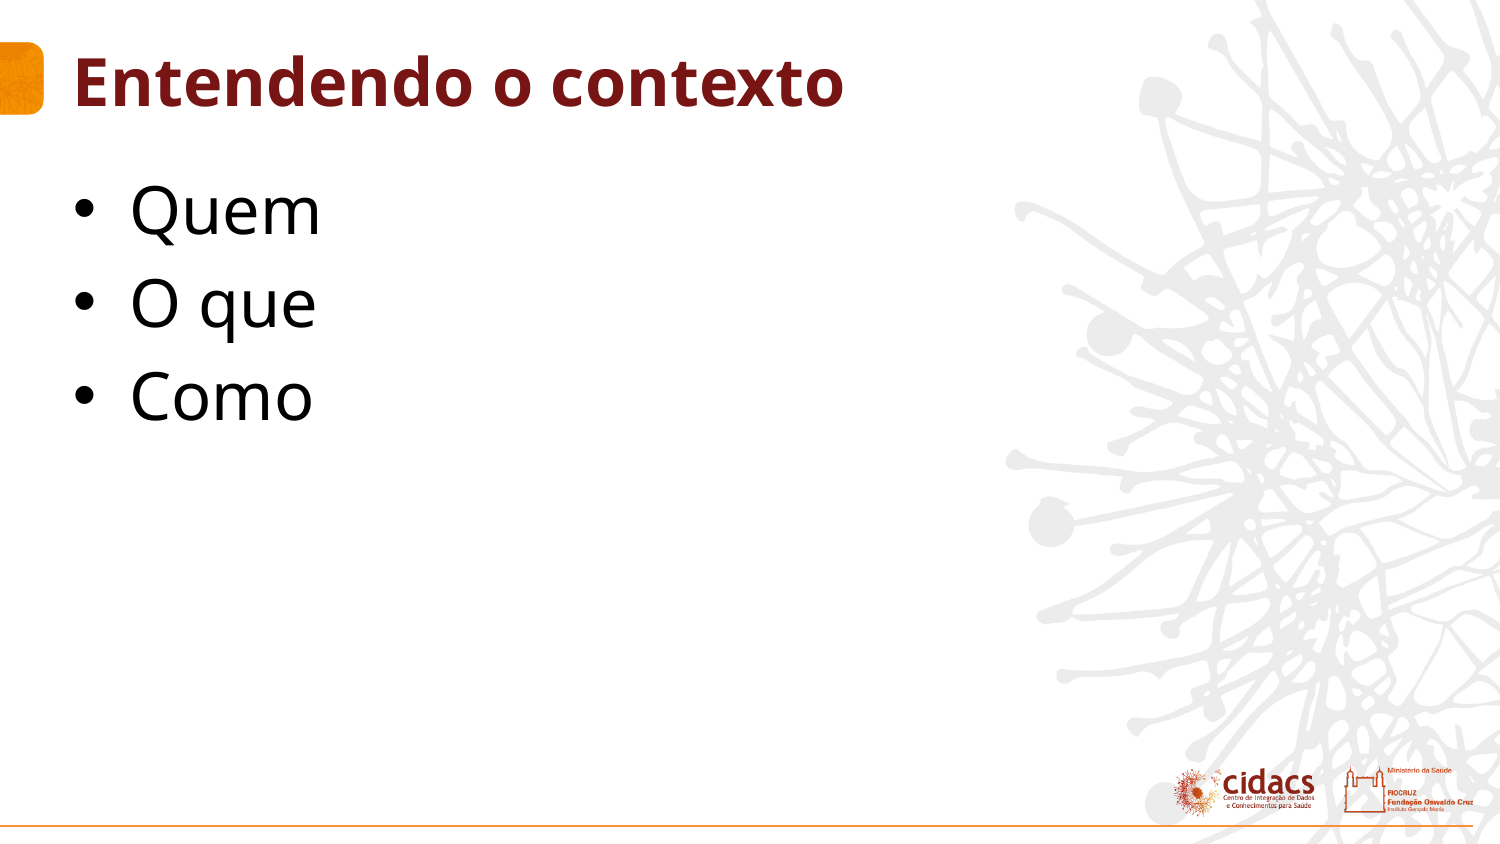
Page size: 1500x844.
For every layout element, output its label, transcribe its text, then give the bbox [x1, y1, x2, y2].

list Quem O que Como [57, 159, 1472, 737]
picture [1005, 0, 1500, 844]
title Entendendo o contexto [57, 39, 1472, 121]
picture [0, 42, 44, 115]
